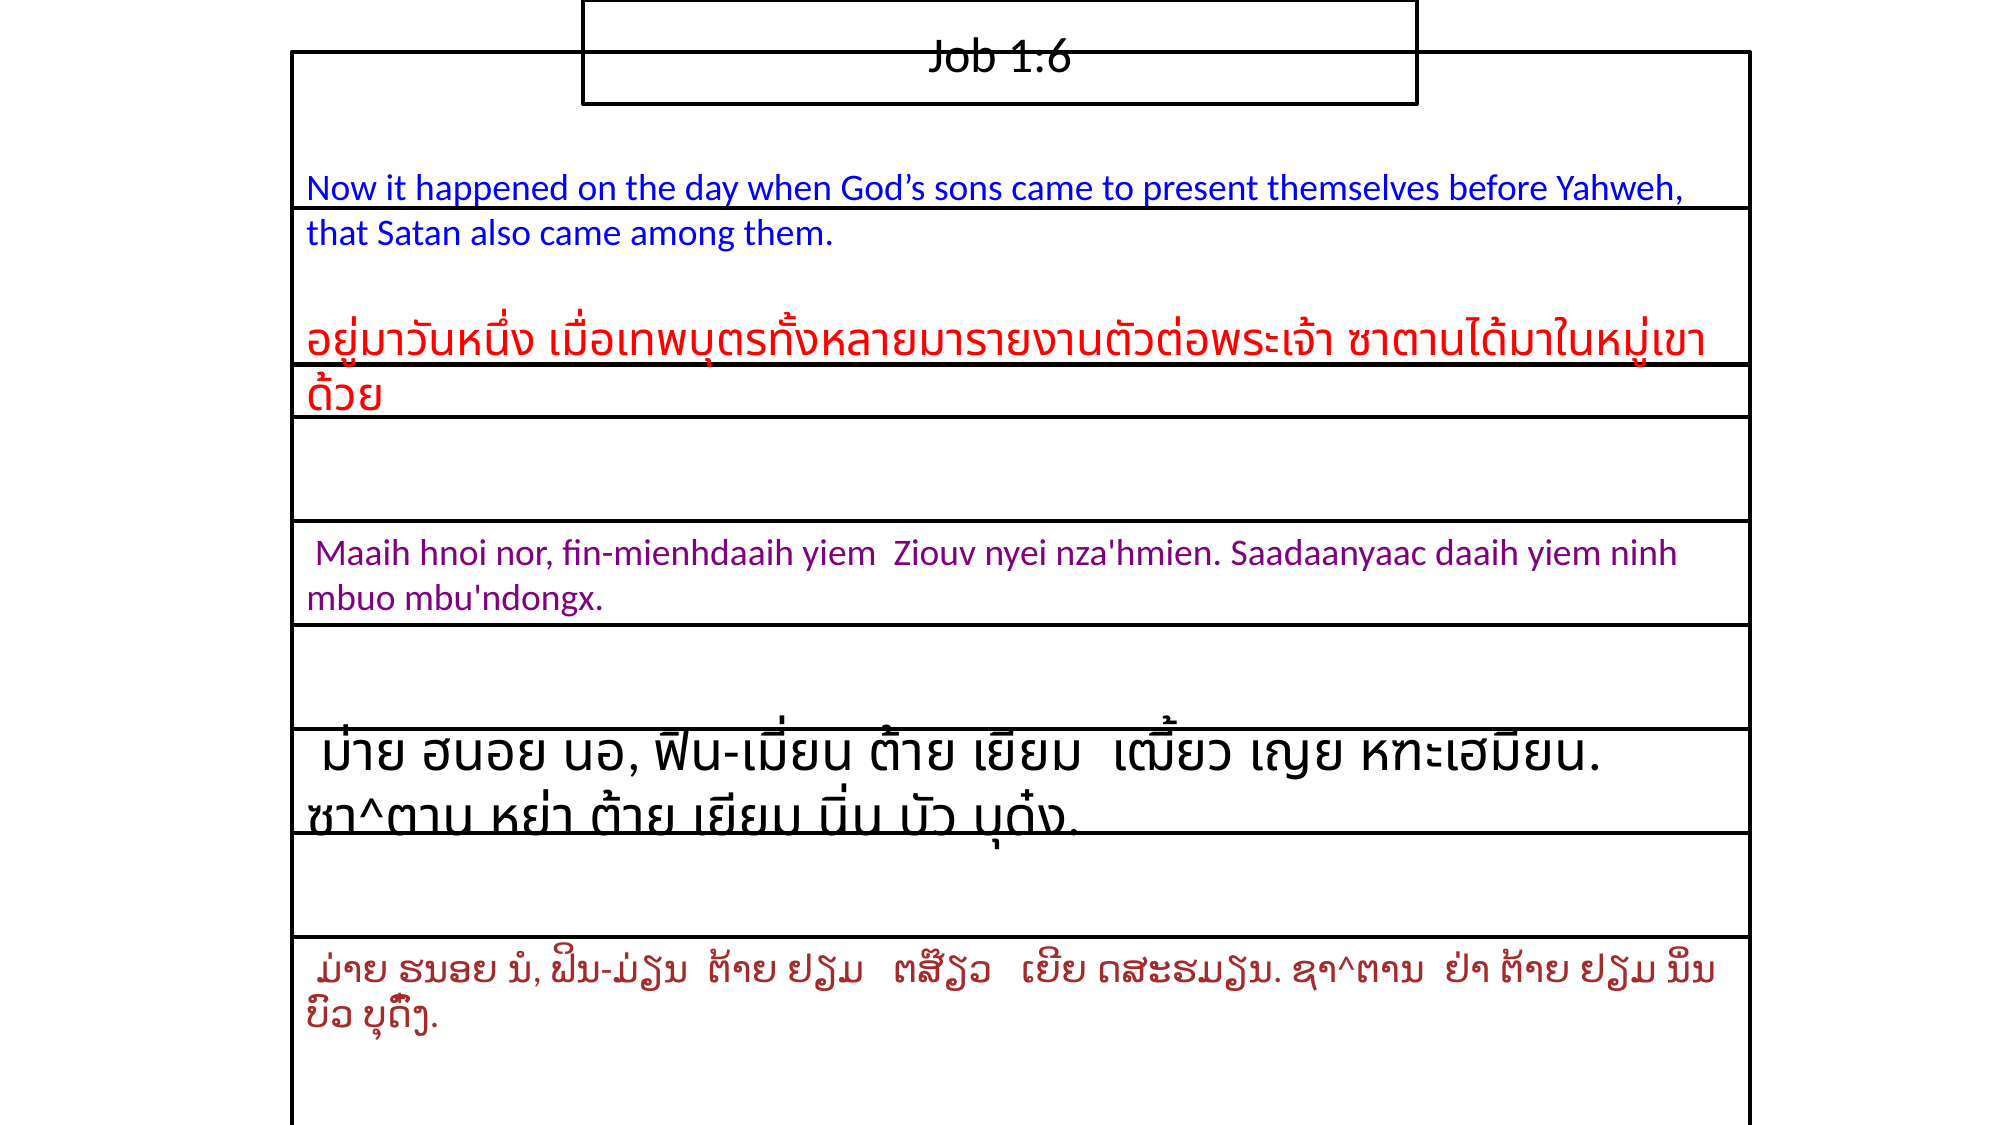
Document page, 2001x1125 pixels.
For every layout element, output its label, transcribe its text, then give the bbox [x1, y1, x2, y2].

text_box Job 1:6 [581, 0, 1419, 50]
text_box อยู่​มา​วัน​หนึ่ง เมื่อ​เทพบุตร​ทั้ง​หลาย​มา​รายงาน​ตัว​ต่อ​พระ​เจ้า ซาตาน​ได้มา​ใน​หมู่​เขา​ด้วย​ [290, 206, 1752, 415]
text_box Maaih hnoi nor, fin-mienhdaaih yiem Ziouv nyei nza'hmien. Saadaanyaac daaih yiem ninh mbuo mbu'ndongx. [290, 415, 1752, 623]
text_box ມ່າຍ ຮນອຍ ນໍ, ຟິນ-ມ່ຽນ ຕ້າຍ ຢຽມ ຕສ໊ຽວ ເຍີຍ ດສະຮມຽນ. ຊາ^ຕານ ຢ່າ ຕ້າຍ ຢຽມ ນິ່ນ ບົວ ບຸດົ໋ງ. [290, 831, 1752, 1125]
text_box ม่าย ฮนอย นอ, ฟิน-เมี่ยน ต้าย เยียม เฒี้ยว เญย หฑะเฮมียน. ซา^ตาน หย่า ต้าย เยียม นิ่น บัว บุด๋ง. [290, 623, 1752, 831]
text_box Now it happened on the day when God’s sons came to present themselves before Yahweh, that Satan also came among them. [290, 50, 1752, 206]
